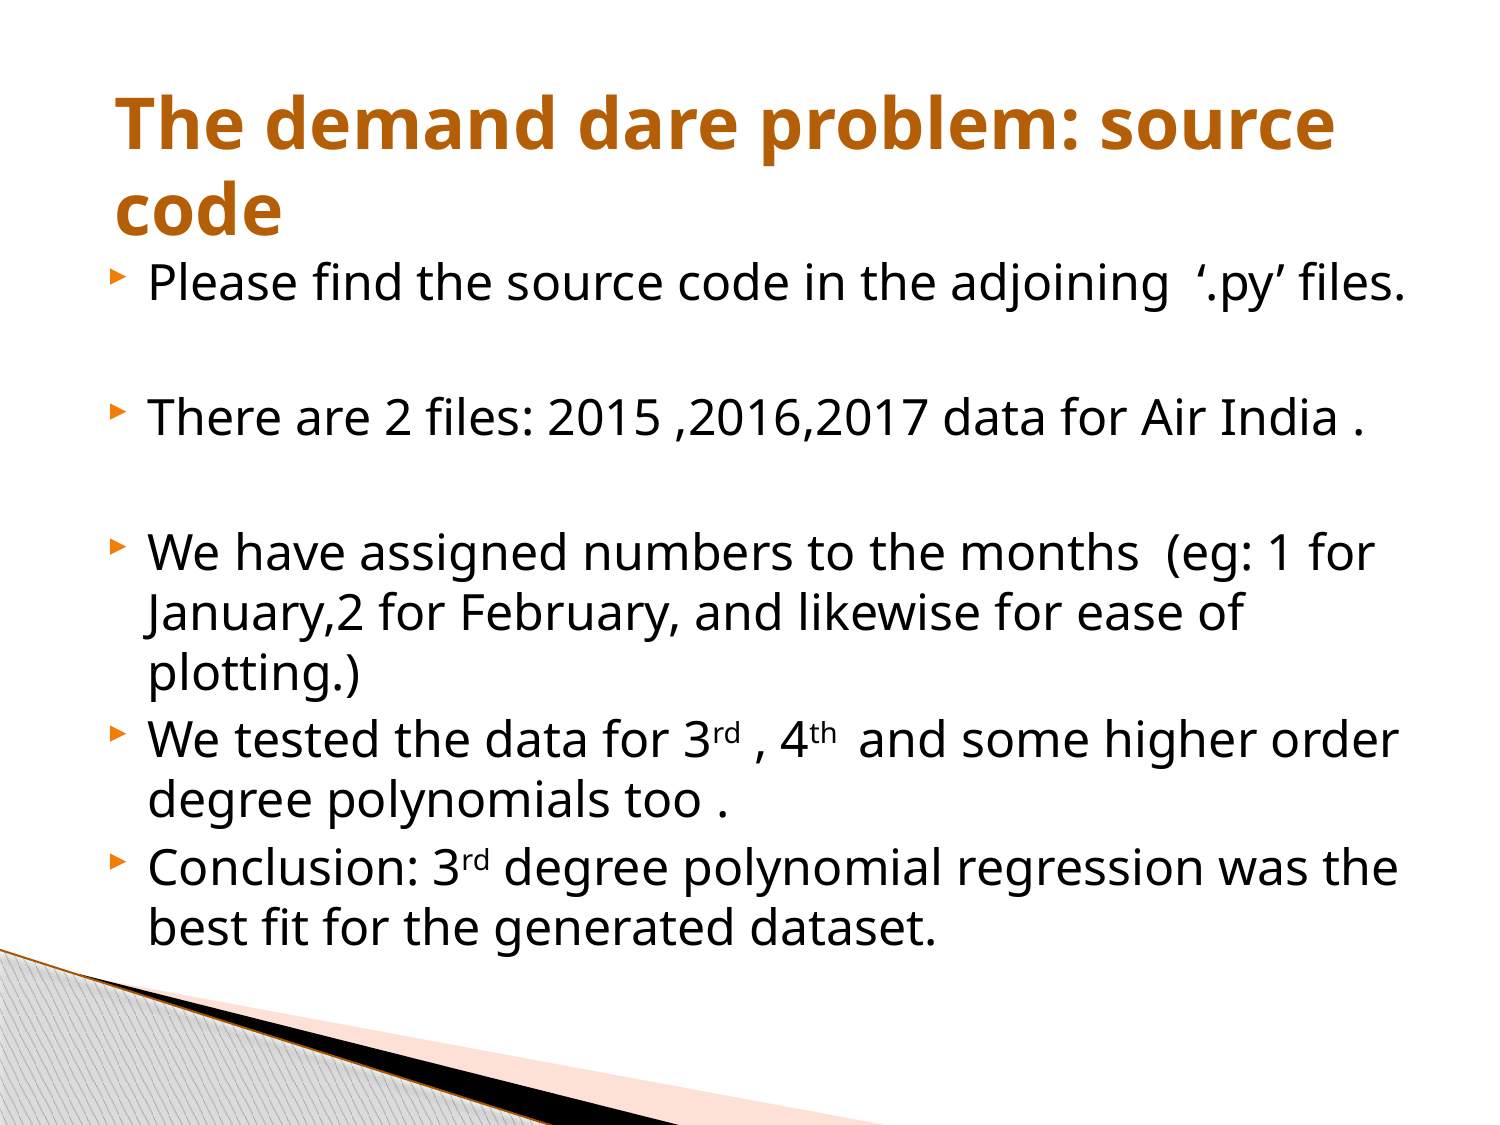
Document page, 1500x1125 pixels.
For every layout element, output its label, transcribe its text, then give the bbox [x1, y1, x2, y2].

list Please find the source code in the adjoining ‘.py’ files. There are 2 files: 2015 ,2016,2017 data for Air India . We have assigned numbers to the months (eg: 1 for January,2 for February, and likewise for ease of plotting.) We tested the data for 3rd , 4th and some higher order degree polynomials too . Conclusion: 3rd degree polynomial regression was the best fit for the generated dataset. [75, 243, 1425, 986]
text_box The demand dare problem: source code [99, 70, 1450, 258]
